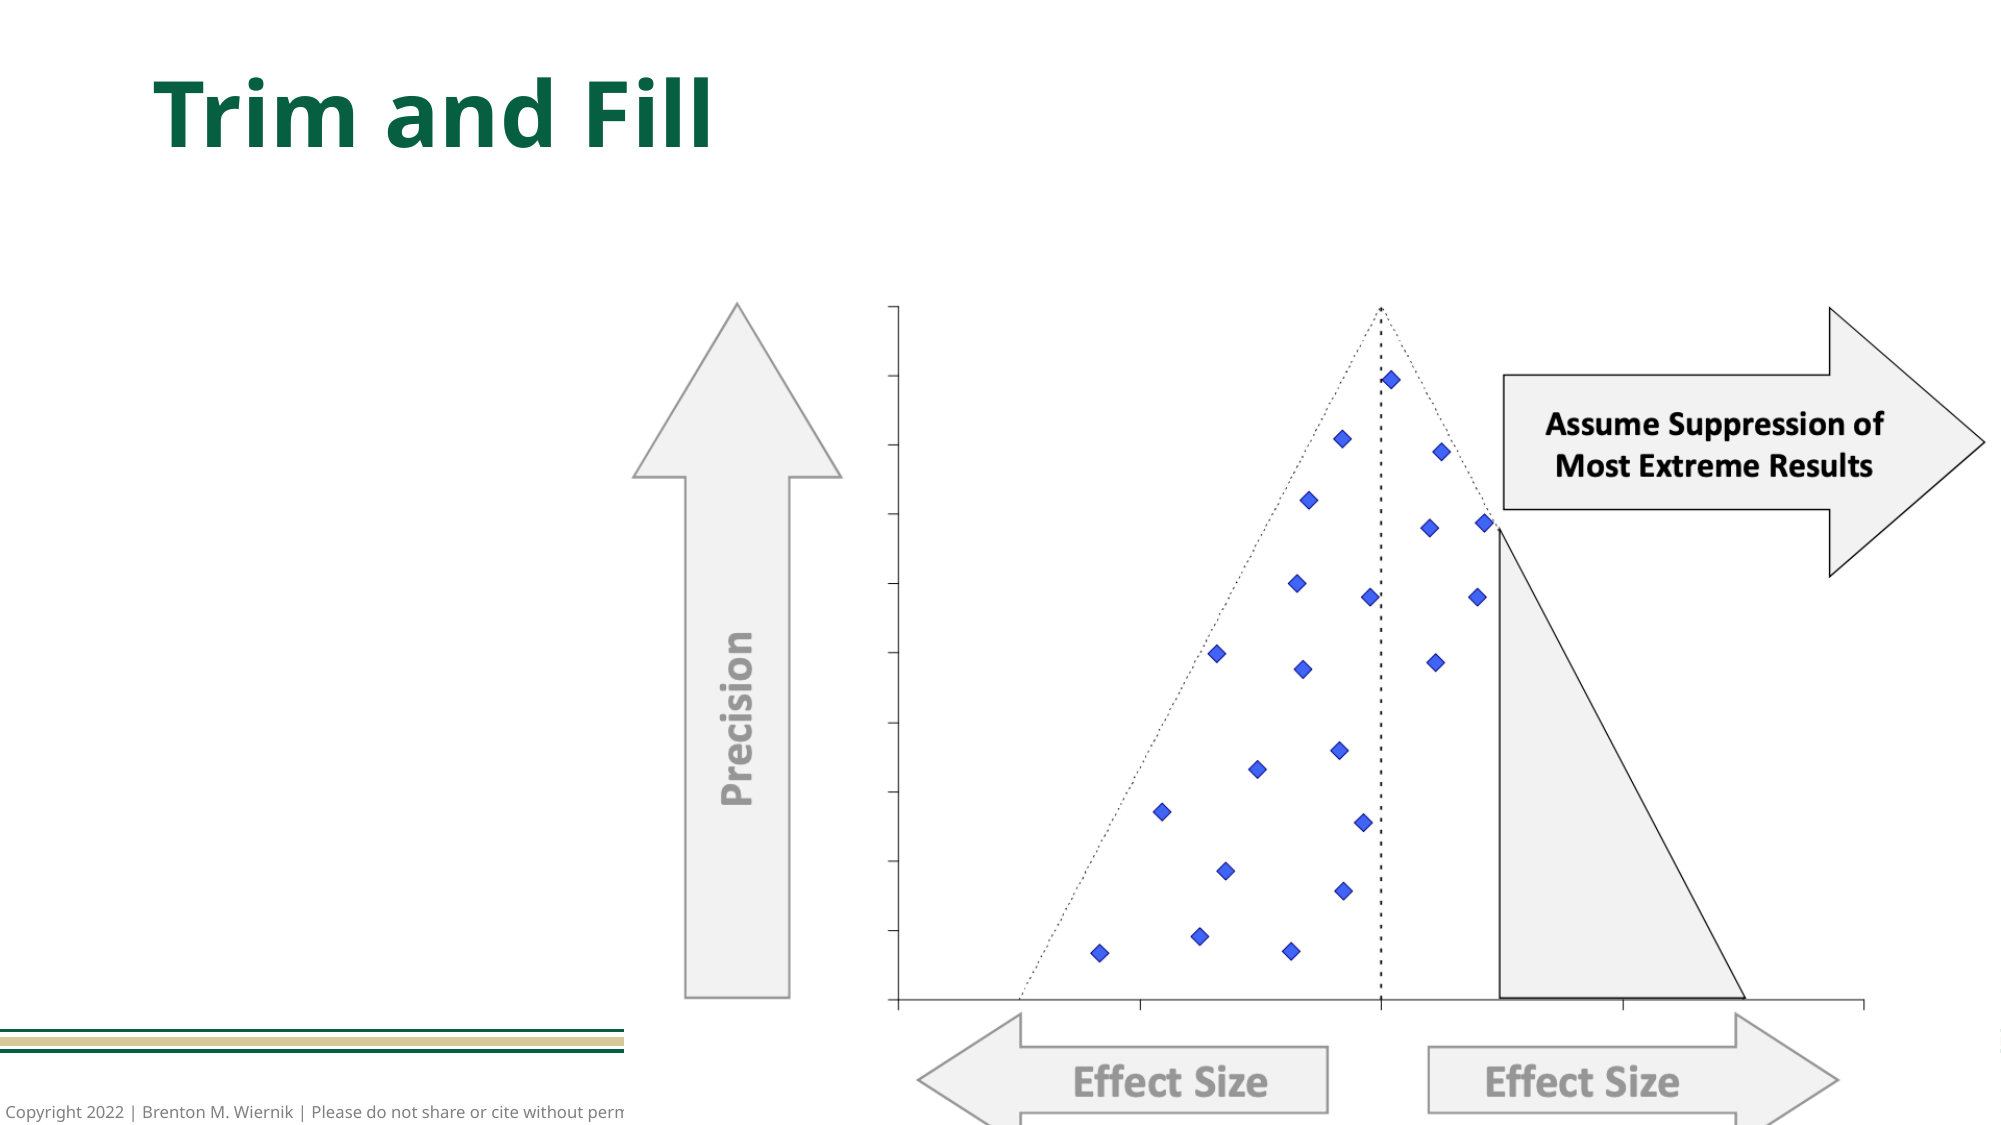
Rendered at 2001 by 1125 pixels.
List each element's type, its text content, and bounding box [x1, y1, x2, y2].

picture [624, 260, 2000, 1125]
title Trim and Fill [137, 59, 1863, 177]
